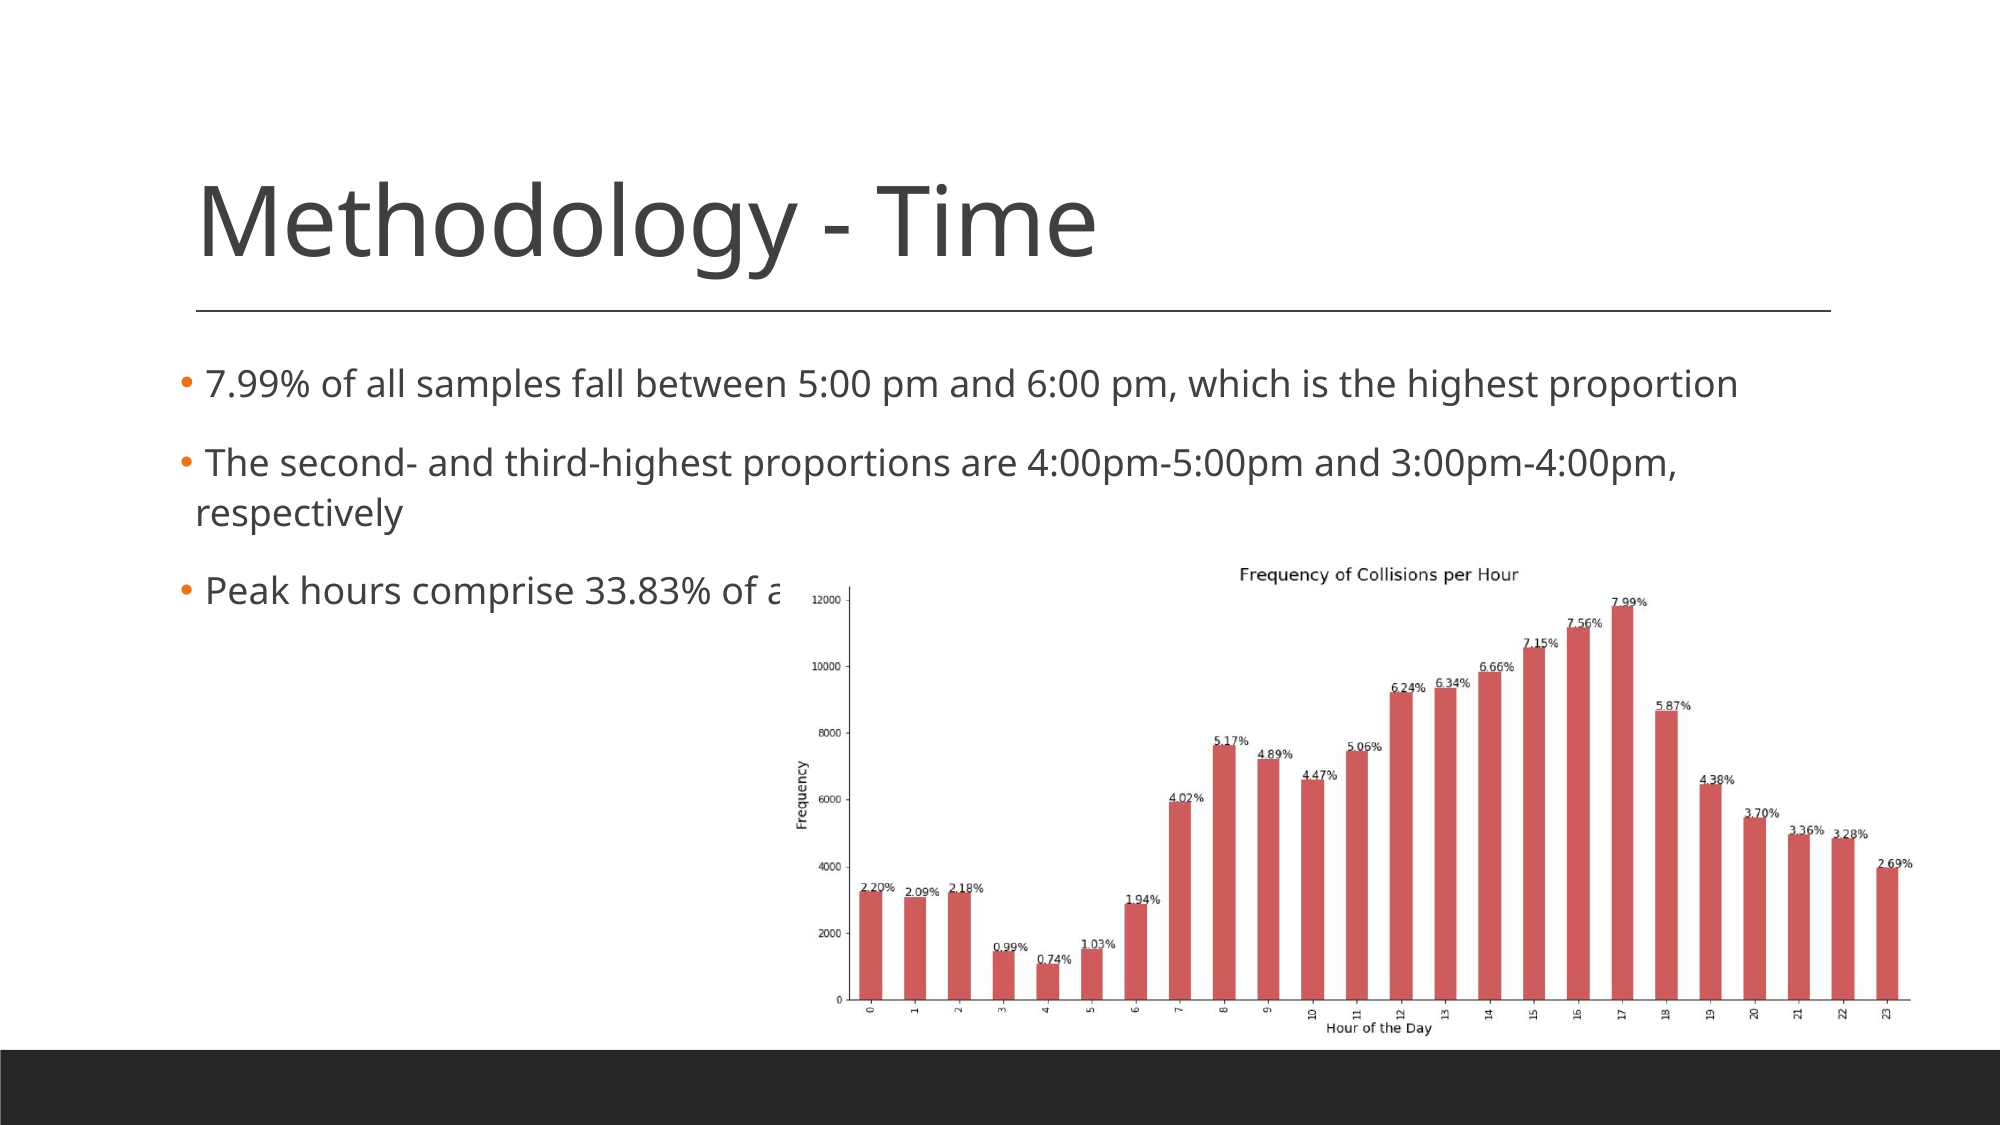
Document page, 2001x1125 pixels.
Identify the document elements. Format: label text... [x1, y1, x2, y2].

title Methodology - Time [180, 47, 1830, 285]
list 7.99% of all samples fall between 5:00 pm and 6:00 pm, which is the highest proportion The second- and third-highest proportions are 4:00pm-5:00pm and 3:00pm-4:00pm, respectively Peak hours comprise 33.83% of all collisions [180, 345, 1830, 963]
picture [780, 556, 1935, 1048]
